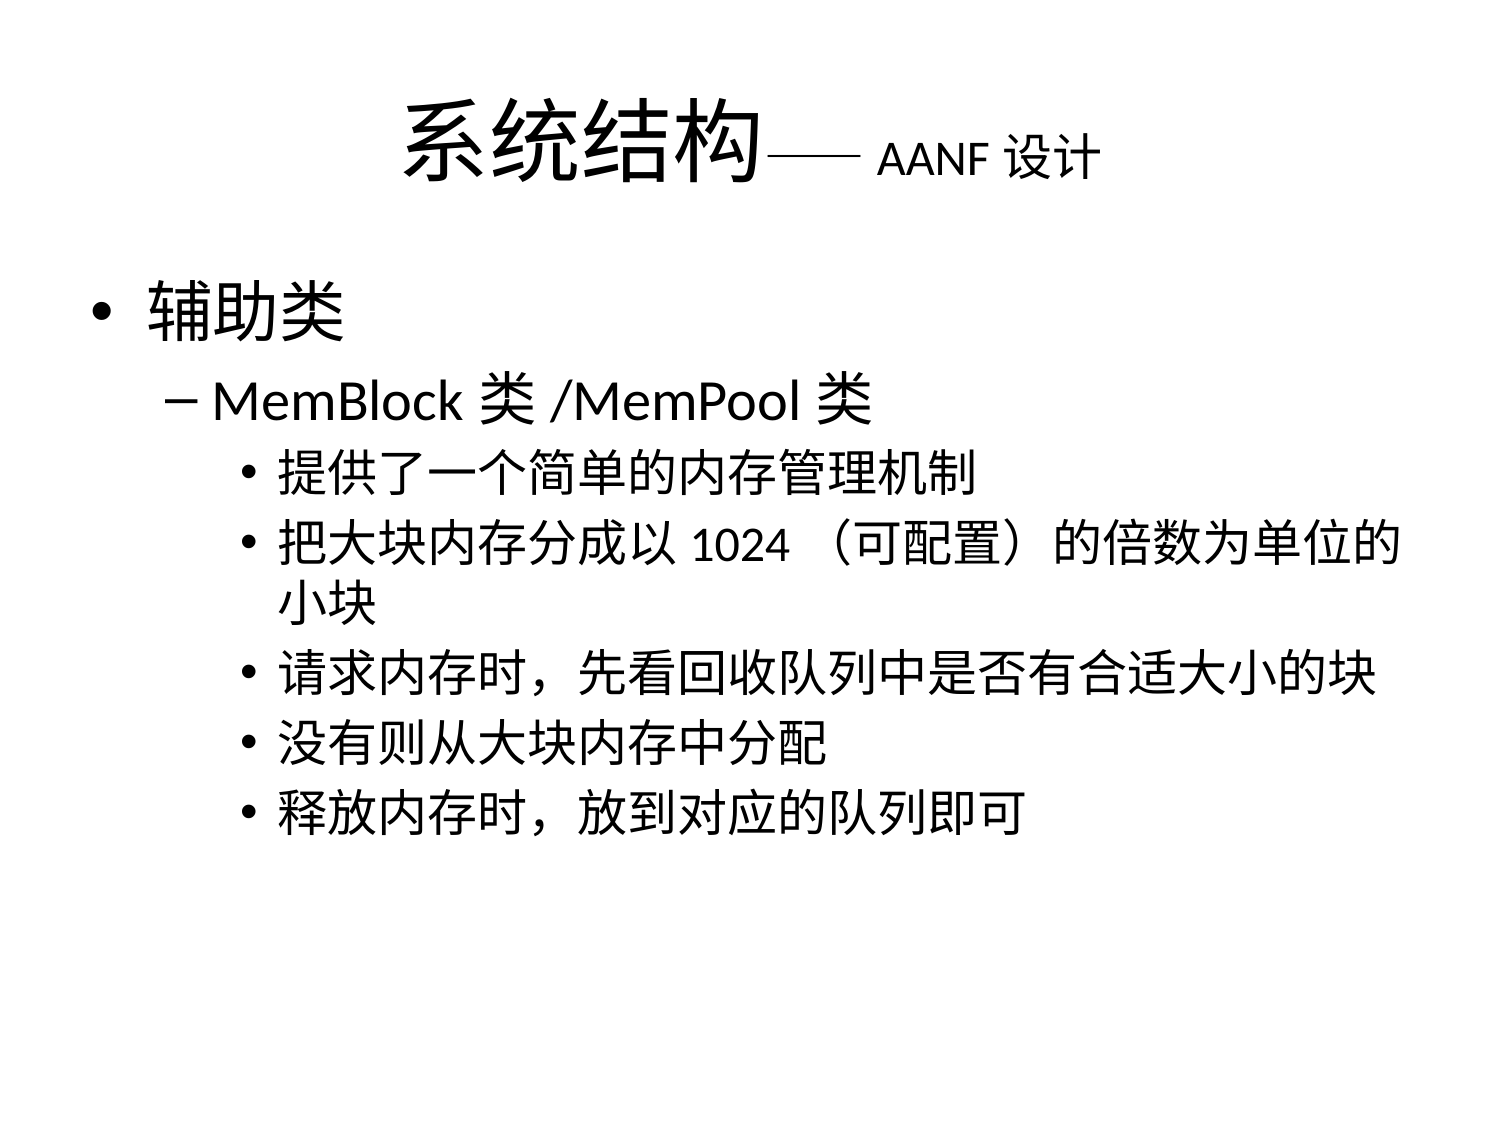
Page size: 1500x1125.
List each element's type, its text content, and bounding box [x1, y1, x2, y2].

list 辅助类 MemBlock类/MemPool类 提供了一个简单的内存管理机制 把大块内存分成以1024（可配置）的倍数为单位的小块 请求内存时，先看回收队列中是否有合适大小的块 没有则从大块内存中分配 释放内存时，放到对应的队列即可 [75, 262, 1425, 1005]
title 系统结构——AANF设计 [75, 45, 1425, 233]
